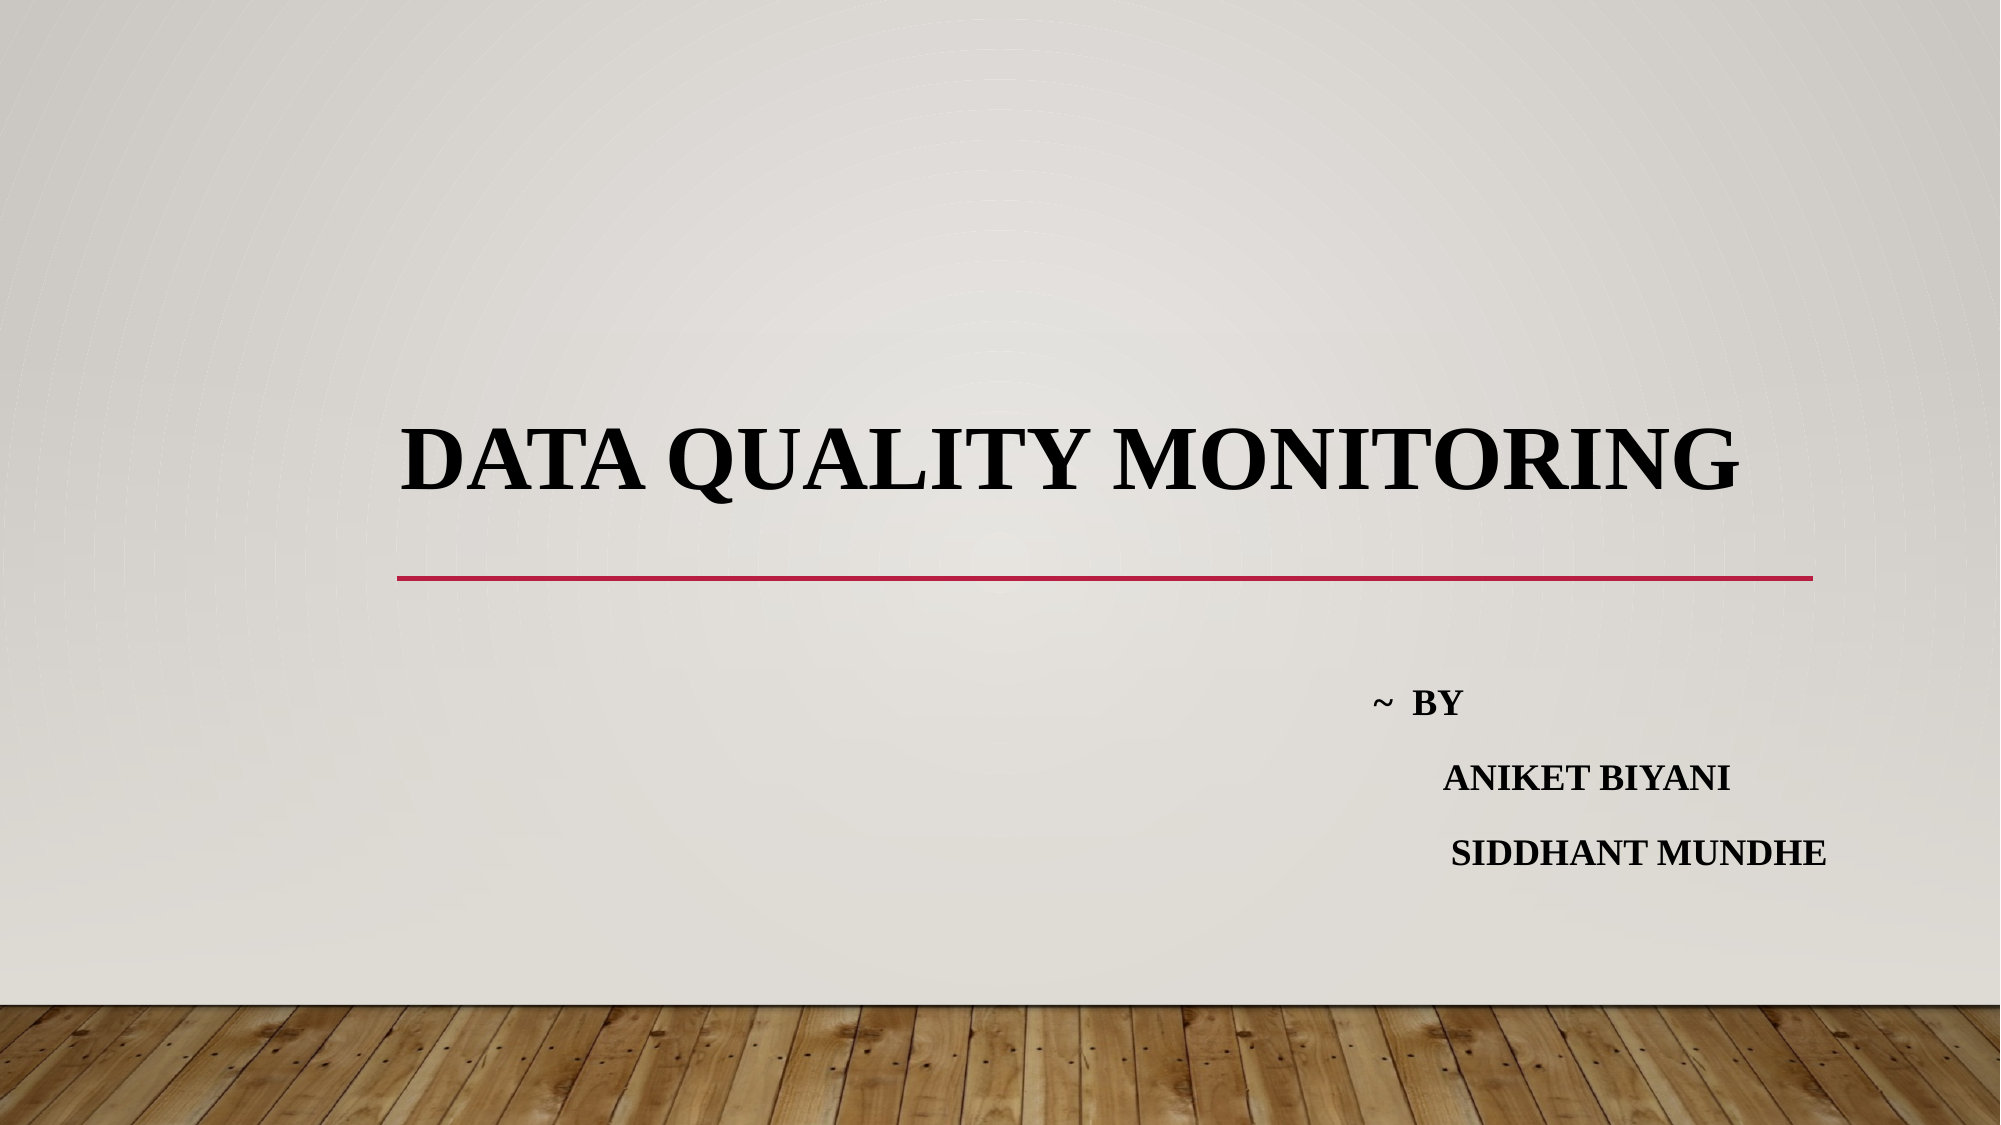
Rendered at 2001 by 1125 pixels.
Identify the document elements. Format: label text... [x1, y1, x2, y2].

subtitle ~ By ANIKET BIYANI SIDDHANT MUNDHE [396, 579, 1843, 879]
title DaTA QUALITY MONITORING [385, 93, 1803, 510]
picture [0, 1005, 2000, 1125]
